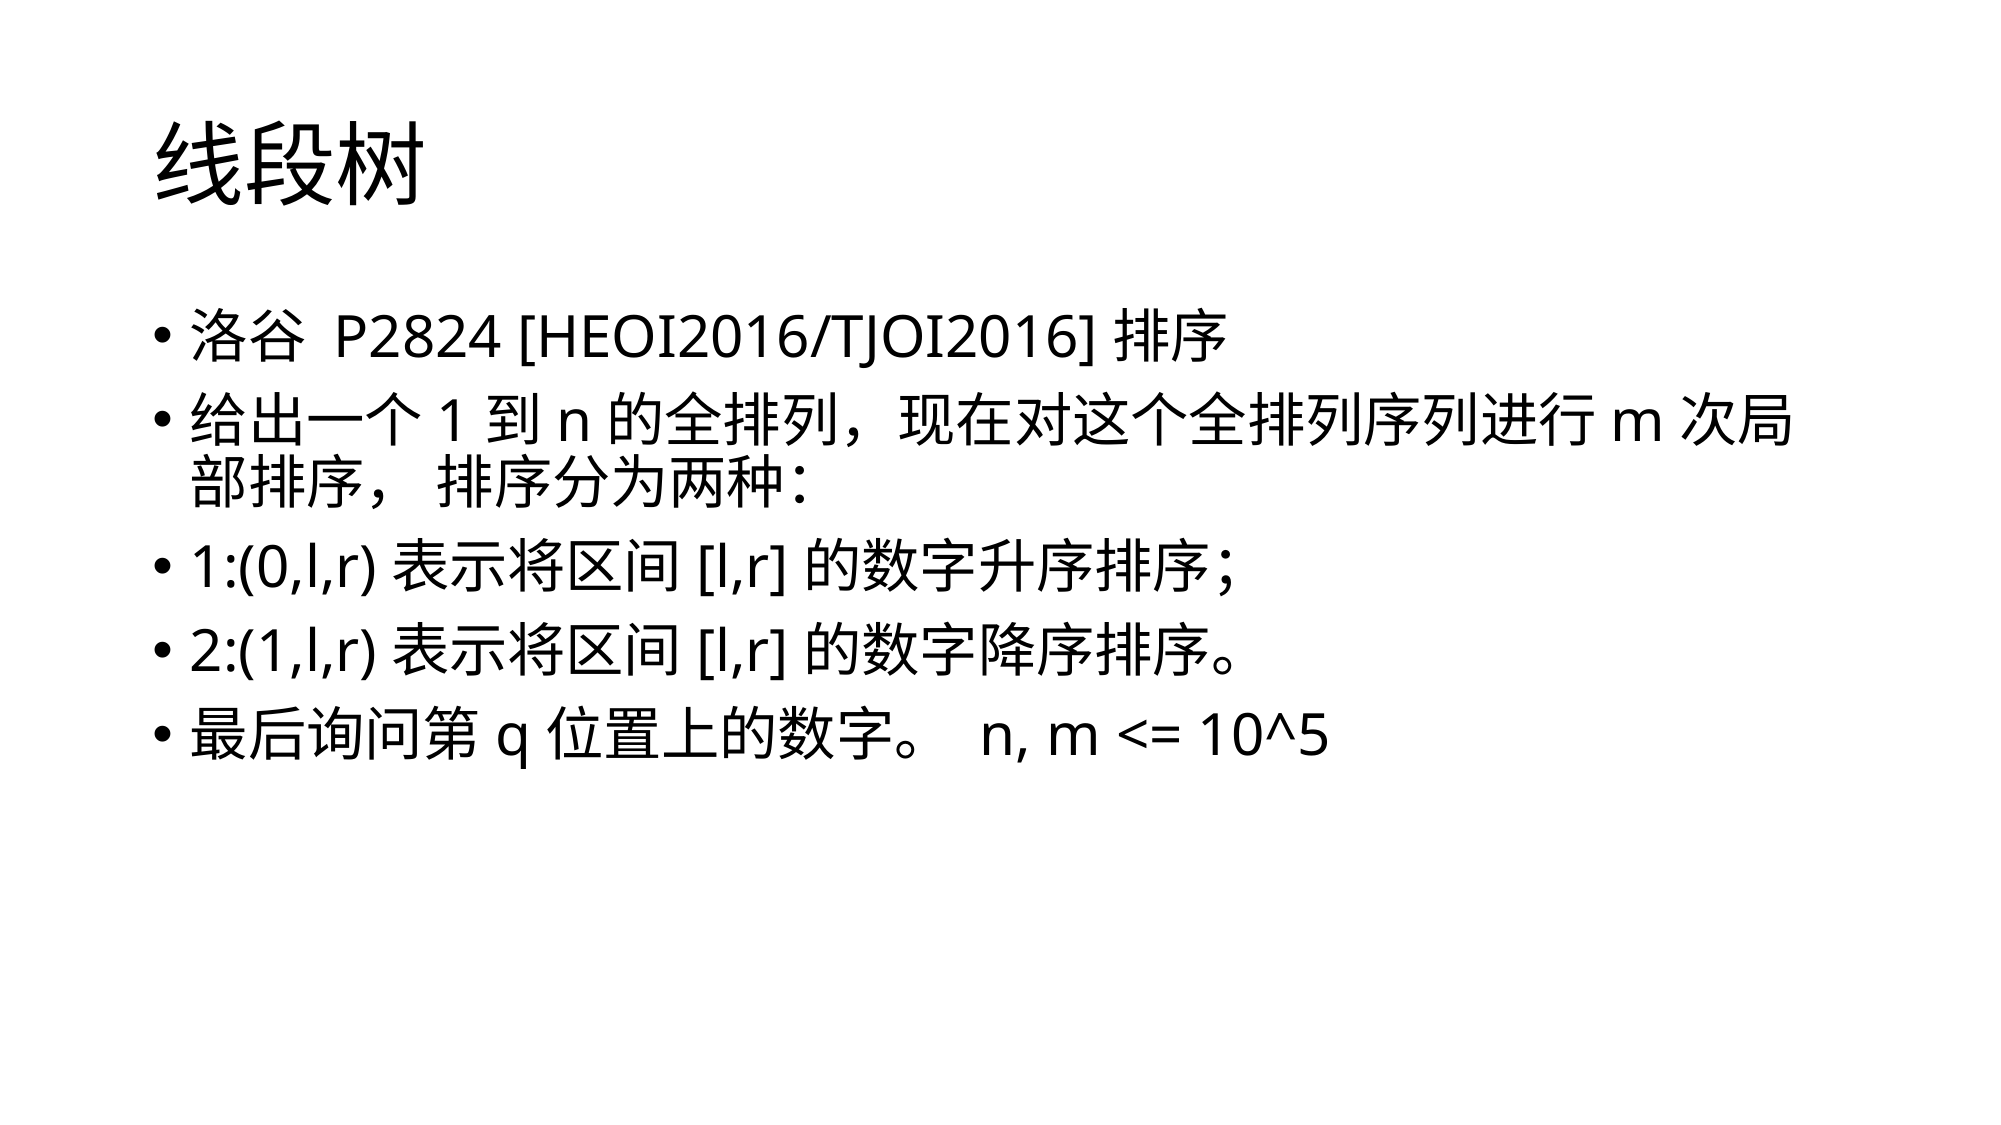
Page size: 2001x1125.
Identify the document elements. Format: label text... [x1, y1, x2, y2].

title 线段树 [137, 59, 1863, 278]
list 洛⾕ P2824 [HEOI2016/TJOI2016]排序 给出⼀个1到n的全排列，现在对这个全排列序列进⾏m次局部排序， 排序分为两种： 1:(0,l,r)表示将区间[l,r]的数字升序排序； 2:(1,l,r)表示将区间[l,r]的数字降序排序。 最后询问第q位置上的数字。 n, m <= 10^5 [137, 299, 1863, 1014]
